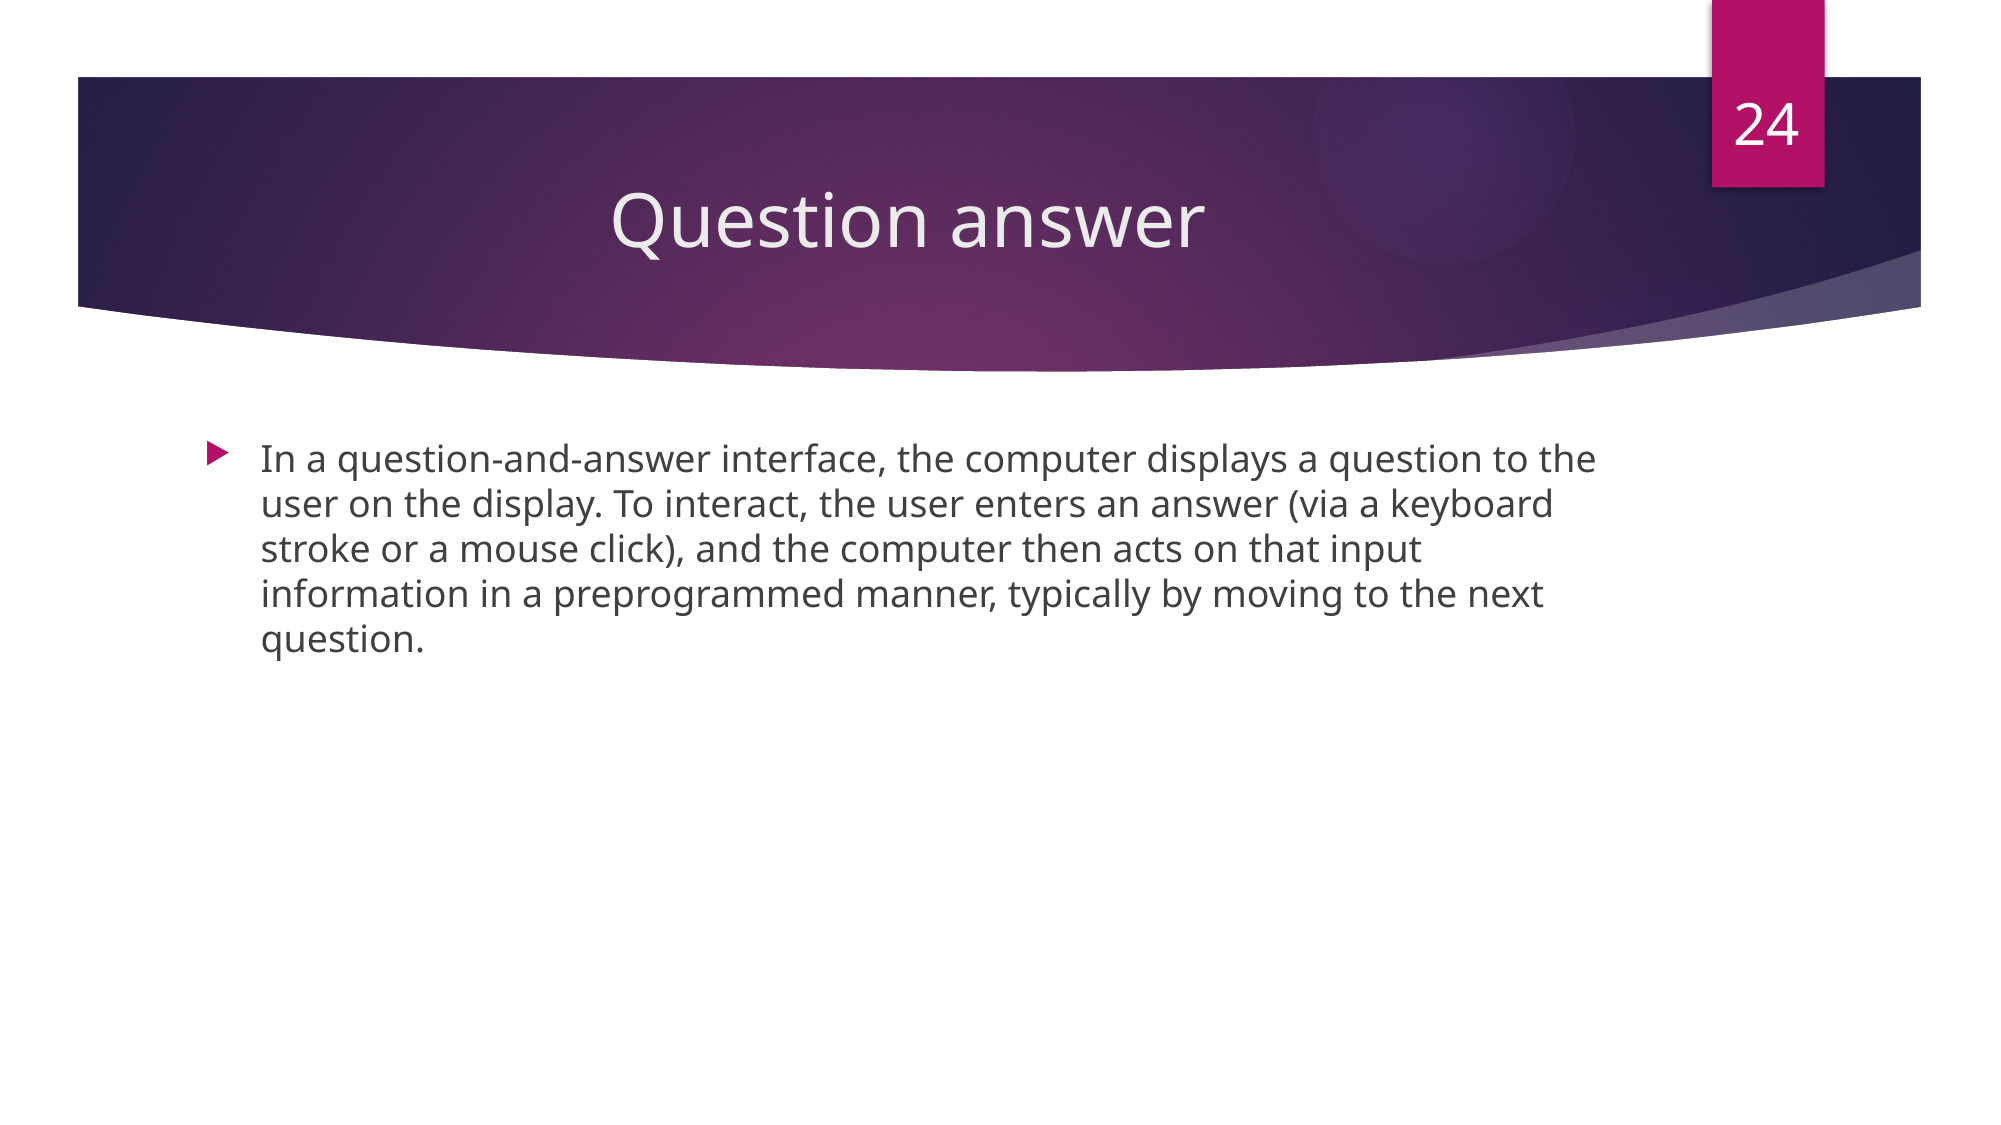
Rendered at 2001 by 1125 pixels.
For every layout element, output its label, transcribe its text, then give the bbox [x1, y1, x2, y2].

title Question answer [189, 159, 1627, 276]
slide_number 24 [1698, 48, 1836, 175]
list In a question-and-answer interface, the computer displays a question to the user on the display. To interact, the user enters an answer (via a keyboard stroke or a mouse click), and the computer then acts on that input information in a preprogrammed manner, typically by moving to the next question. [189, 427, 1638, 988]
